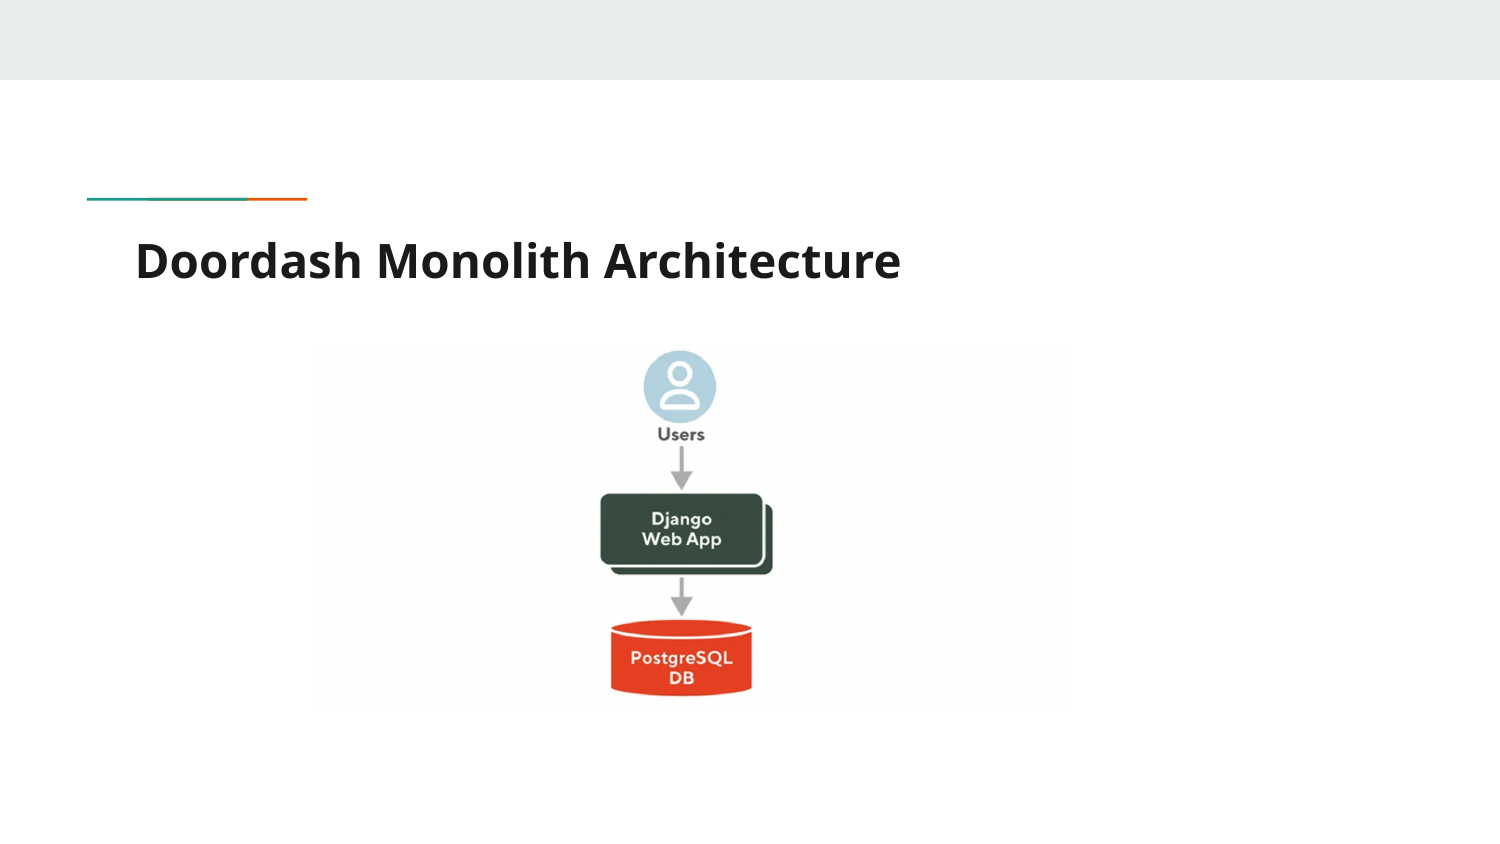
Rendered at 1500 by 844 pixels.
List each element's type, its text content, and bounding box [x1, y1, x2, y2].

title Doordash Monolith Architecture [119, 216, 1381, 305]
picture [317, 346, 1065, 707]
